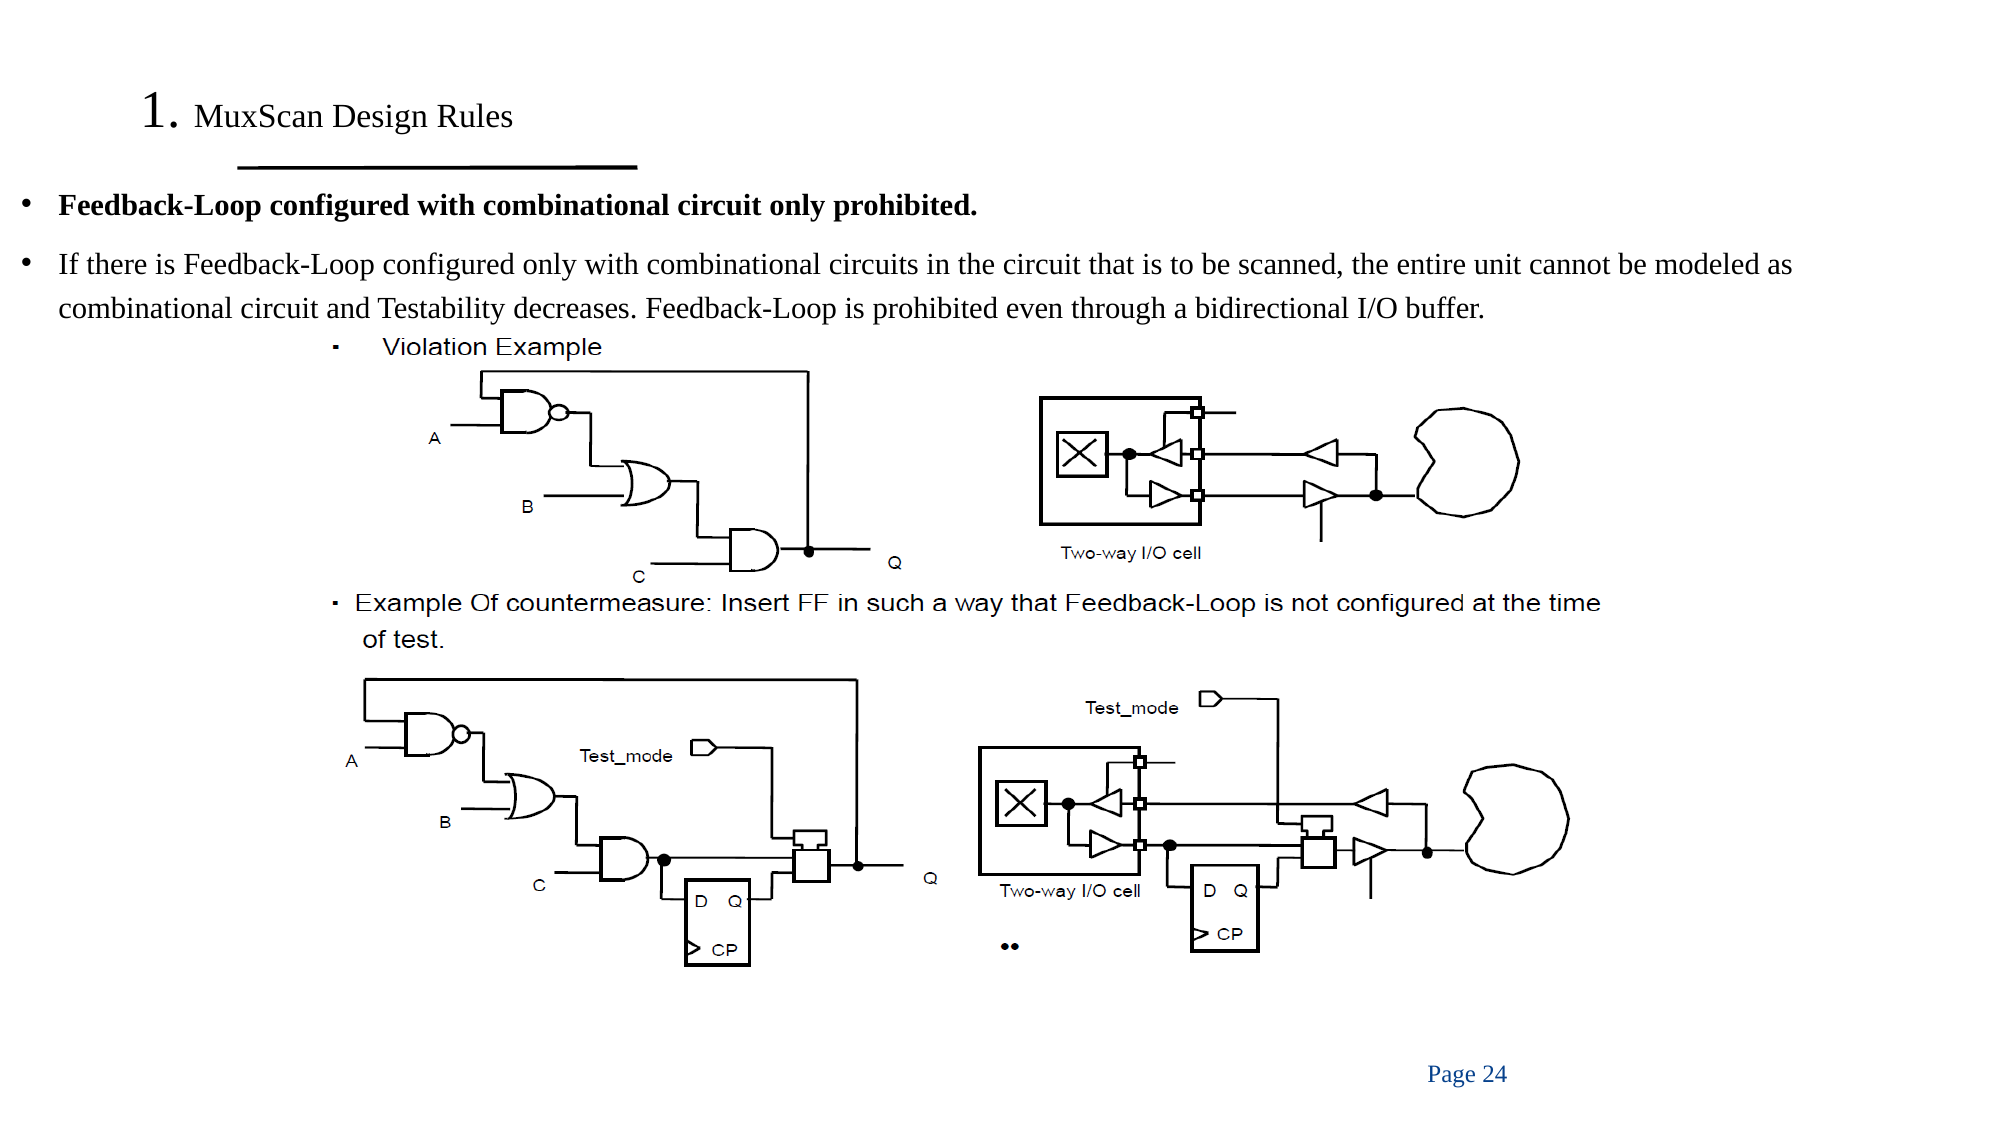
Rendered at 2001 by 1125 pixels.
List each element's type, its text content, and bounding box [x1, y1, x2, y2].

list Feedback-Loop configured with combinational circuit only prohibited. If there is Feedback-Loop configured only with combinational circuits in the circuit that is to be scanned, the entire unit cannot be modeled as combinational circuit and Testability decreases. Feedback-Loop is prohibited even through a bidirectional I/O buffer. [6, 169, 1945, 332]
picture [326, 331, 1624, 977]
title 1. MuxScan Design Rules [125, 74, 1764, 147]
slide_number Page 24 [1412, 1042, 1863, 1103]
